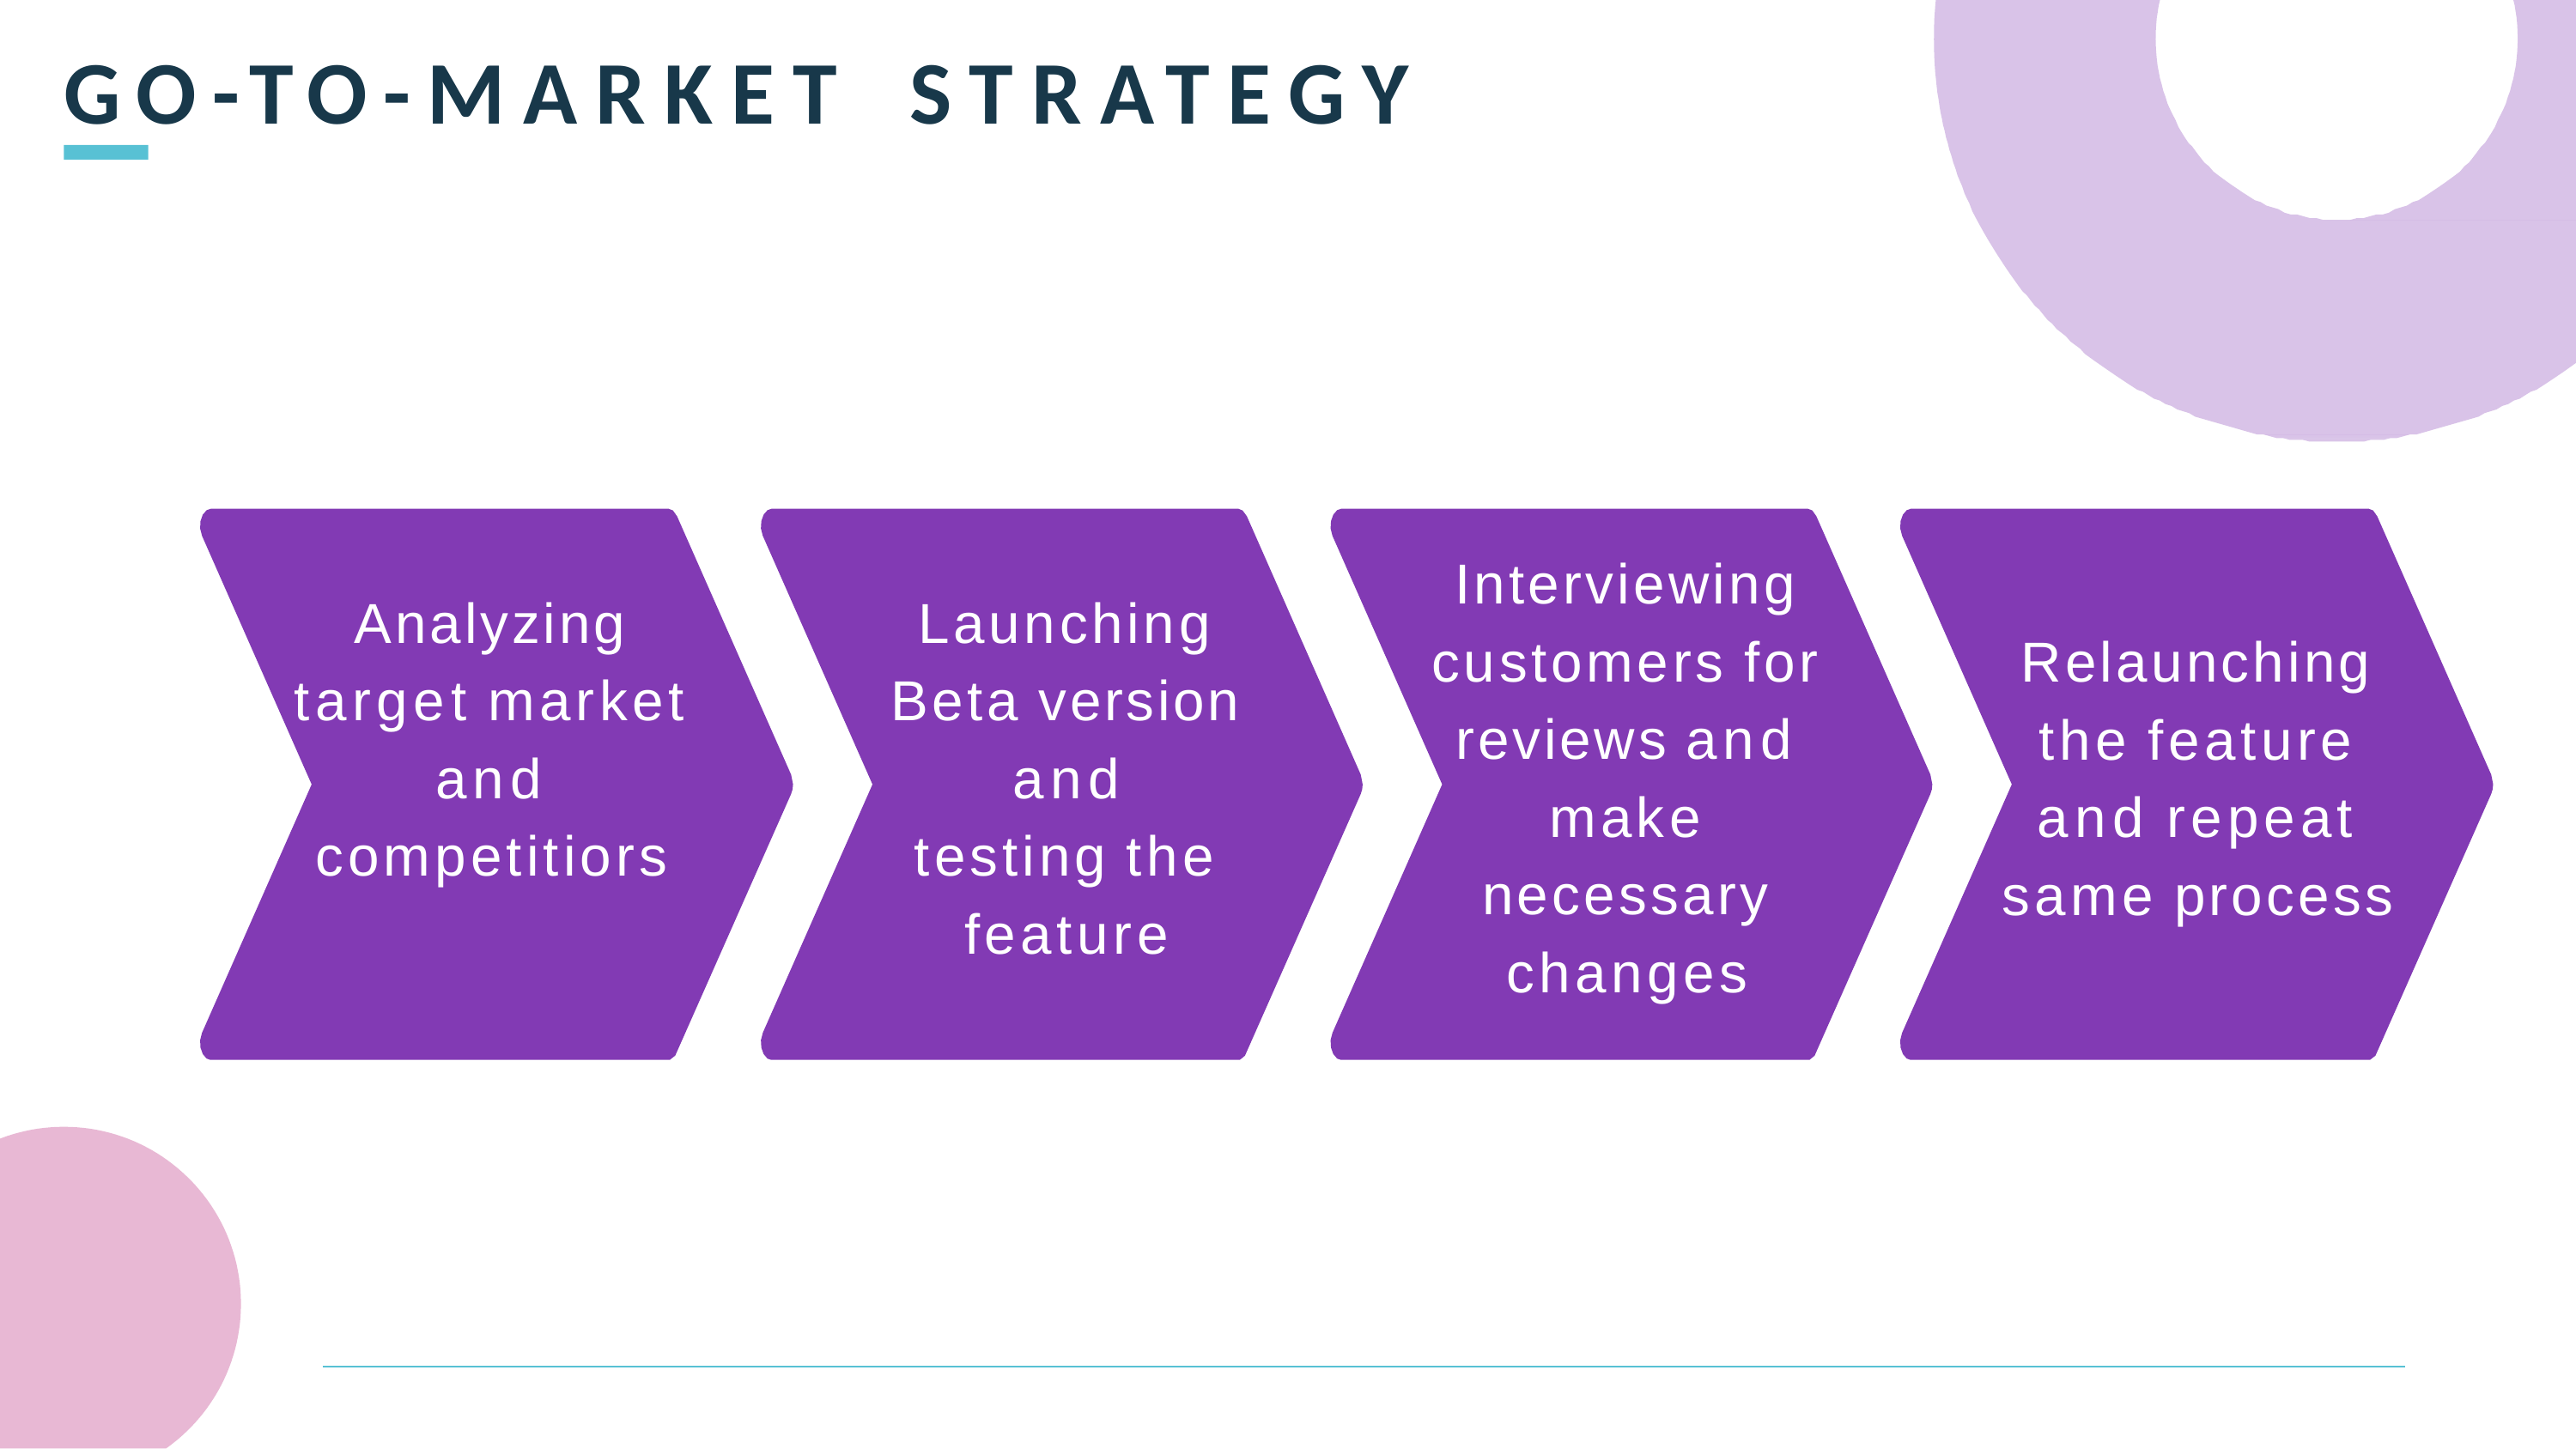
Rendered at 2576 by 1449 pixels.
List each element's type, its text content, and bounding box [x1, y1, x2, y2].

text_box [761, 508, 1363, 1060]
text_box [1330, 508, 1826, 751]
text_box [1330, 538, 1933, 1060]
text_box Analyzing target market and competitiors [290, 574, 692, 888]
text_box Launching Beta version and testing the feature [886, 574, 1246, 966]
text_box Interviewing customers for reviews and make necessary changes [1427, 536, 1826, 1004]
text_box [1934, 0, 2576, 442]
text_box [0, 1126, 241, 1449]
text_box [1900, 508, 2494, 1060]
text_box Relaunching the feature and repeat same process [1996, 614, 2399, 926]
text_box [200, 508, 793, 1060]
title GO-TO-MARKET STRATEGY [62, 33, 1443, 276]
